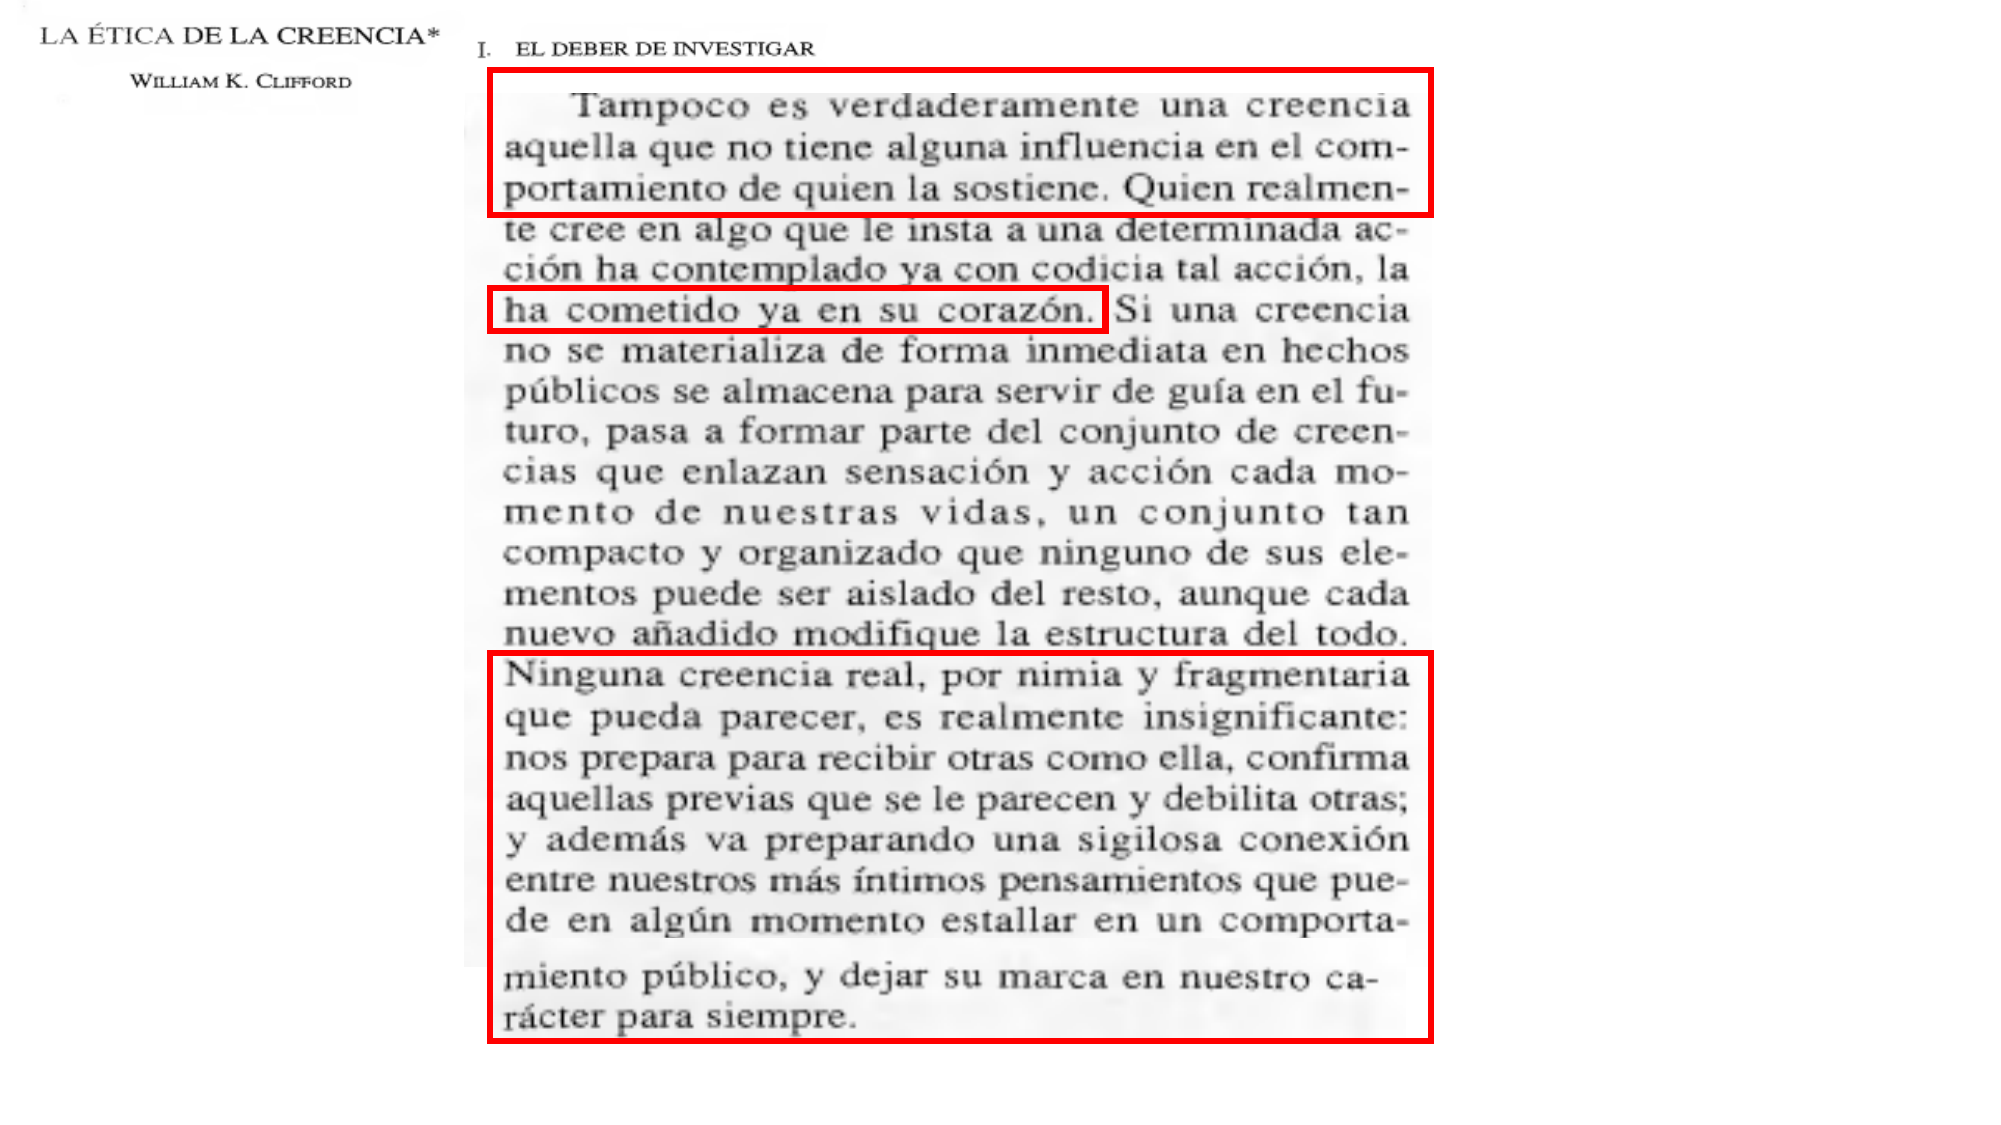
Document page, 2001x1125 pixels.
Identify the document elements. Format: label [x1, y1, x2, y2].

picture [17, 0, 1432, 1041]
text_box [489, 967, 1432, 1042]
text_box [489, 69, 1432, 93]
